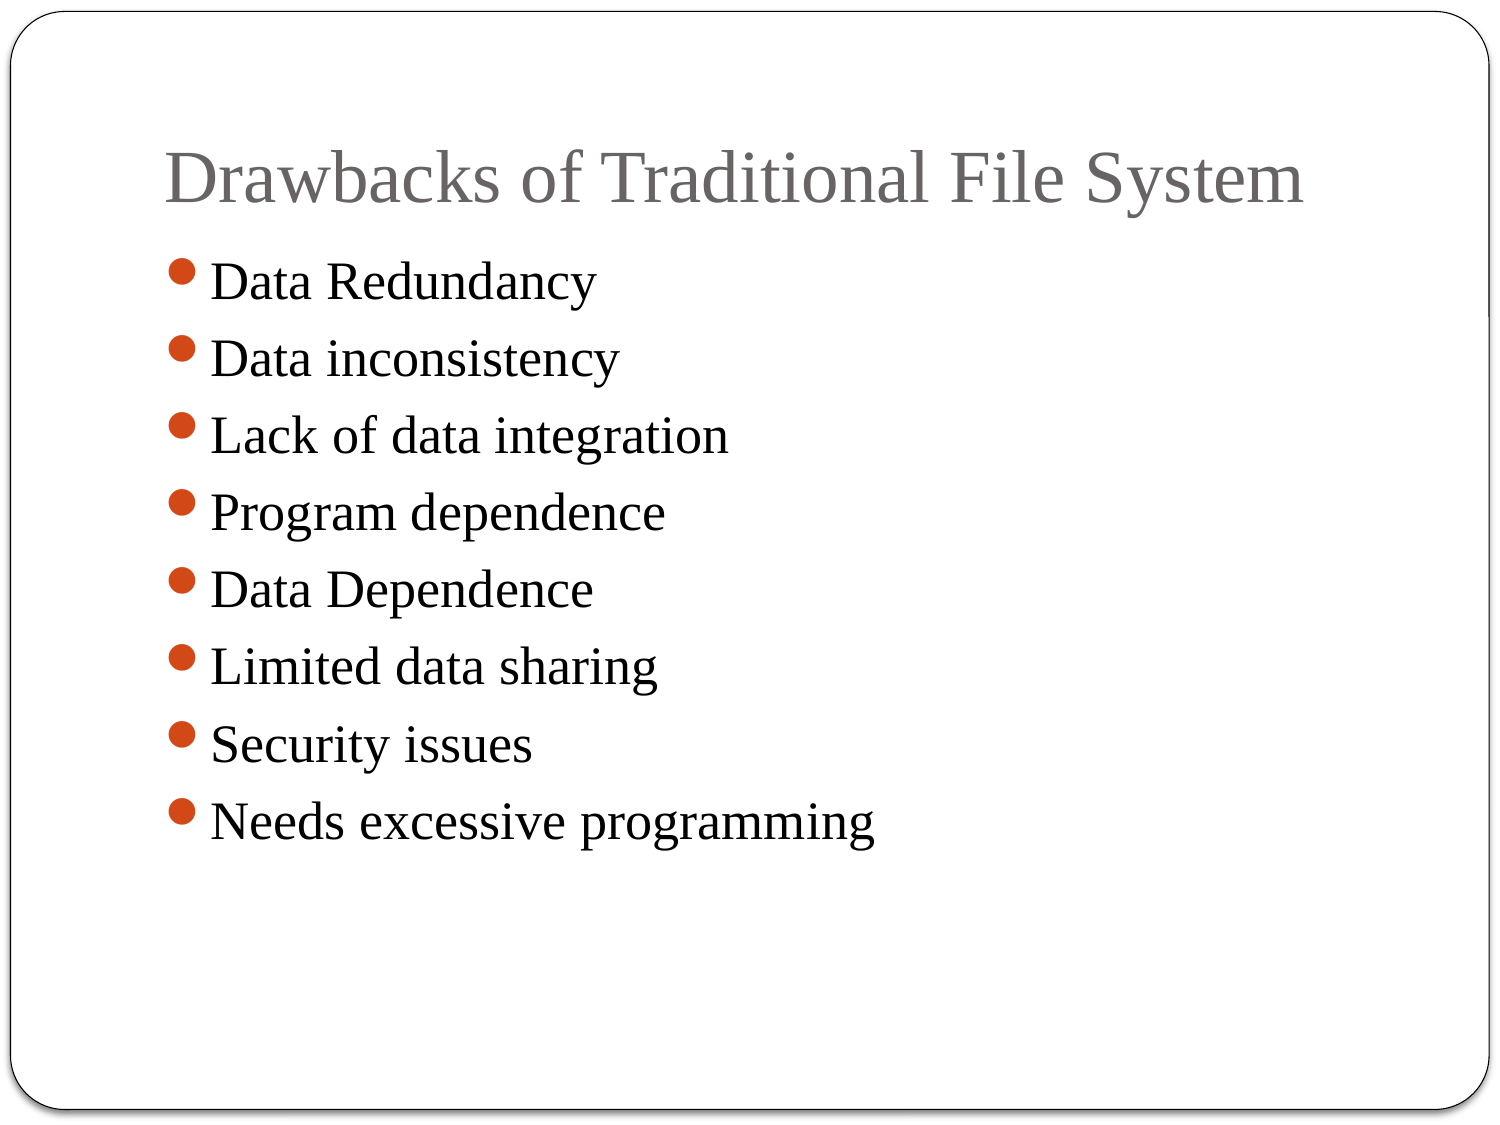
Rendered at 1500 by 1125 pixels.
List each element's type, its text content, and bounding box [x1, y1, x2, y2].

title Drawbacks of Traditional File System [150, 45, 1425, 233]
list Data Redundancy Data inconsistency Lack of data integration Program dependence Data Dependence Limited data sharing Security issues Needs excessive programming [150, 237, 1425, 988]
